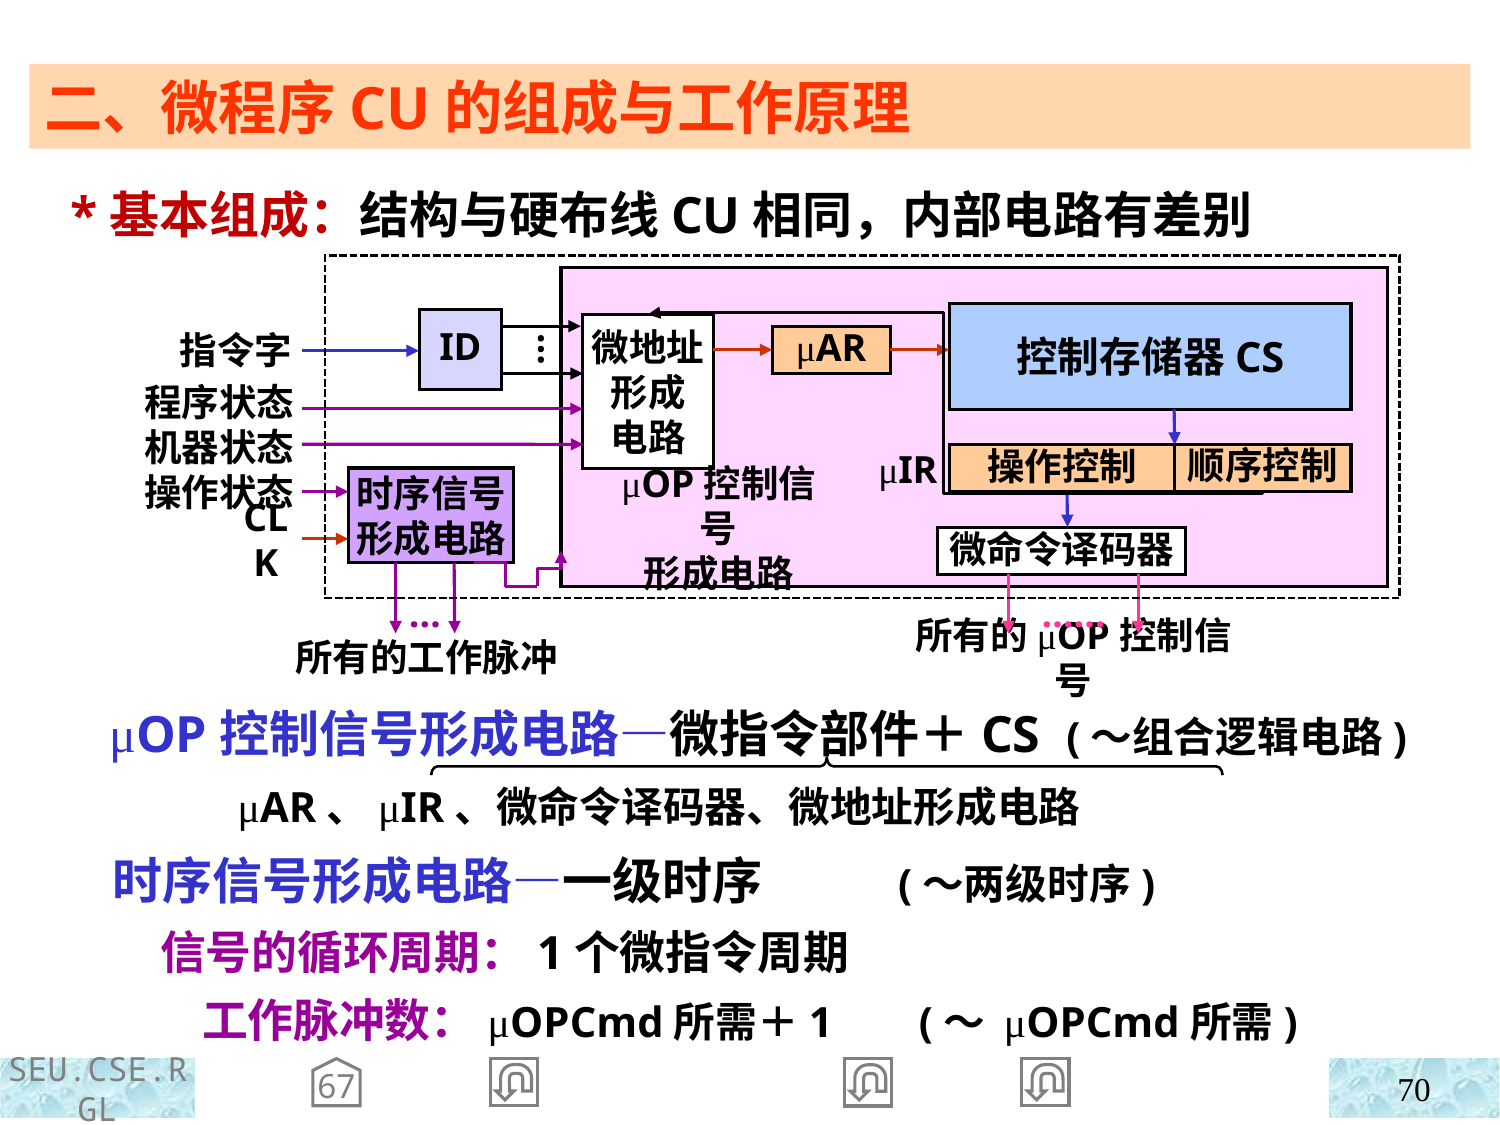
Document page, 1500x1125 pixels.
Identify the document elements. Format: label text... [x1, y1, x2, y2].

text_box 二、微程序CU的组成与工作原理 [29, 63, 1471, 149]
text_box *基本组成：结构与硬布线CU相同，内部电路有差别 [29, 160, 1471, 251]
text_box [490, 1058, 538, 1106]
text_box [844, 1058, 892, 1107]
slide_number 70 [1328, 1058, 1500, 1118]
text_box 67 [312, 1058, 361, 1106]
text_box [1021, 1058, 1069, 1106]
text_box 时序信号形成电路—一级时序 (～两级时序) 信号的循环周期：1个微指令周期 工作脉冲数：μOPCmd所需＋1 (～ μOPCmd所需) [29, 851, 1471, 1055]
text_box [136, 255, 1400, 679]
text_box 9 [0, 1058, 195, 1118]
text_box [29, 680, 1477, 845]
